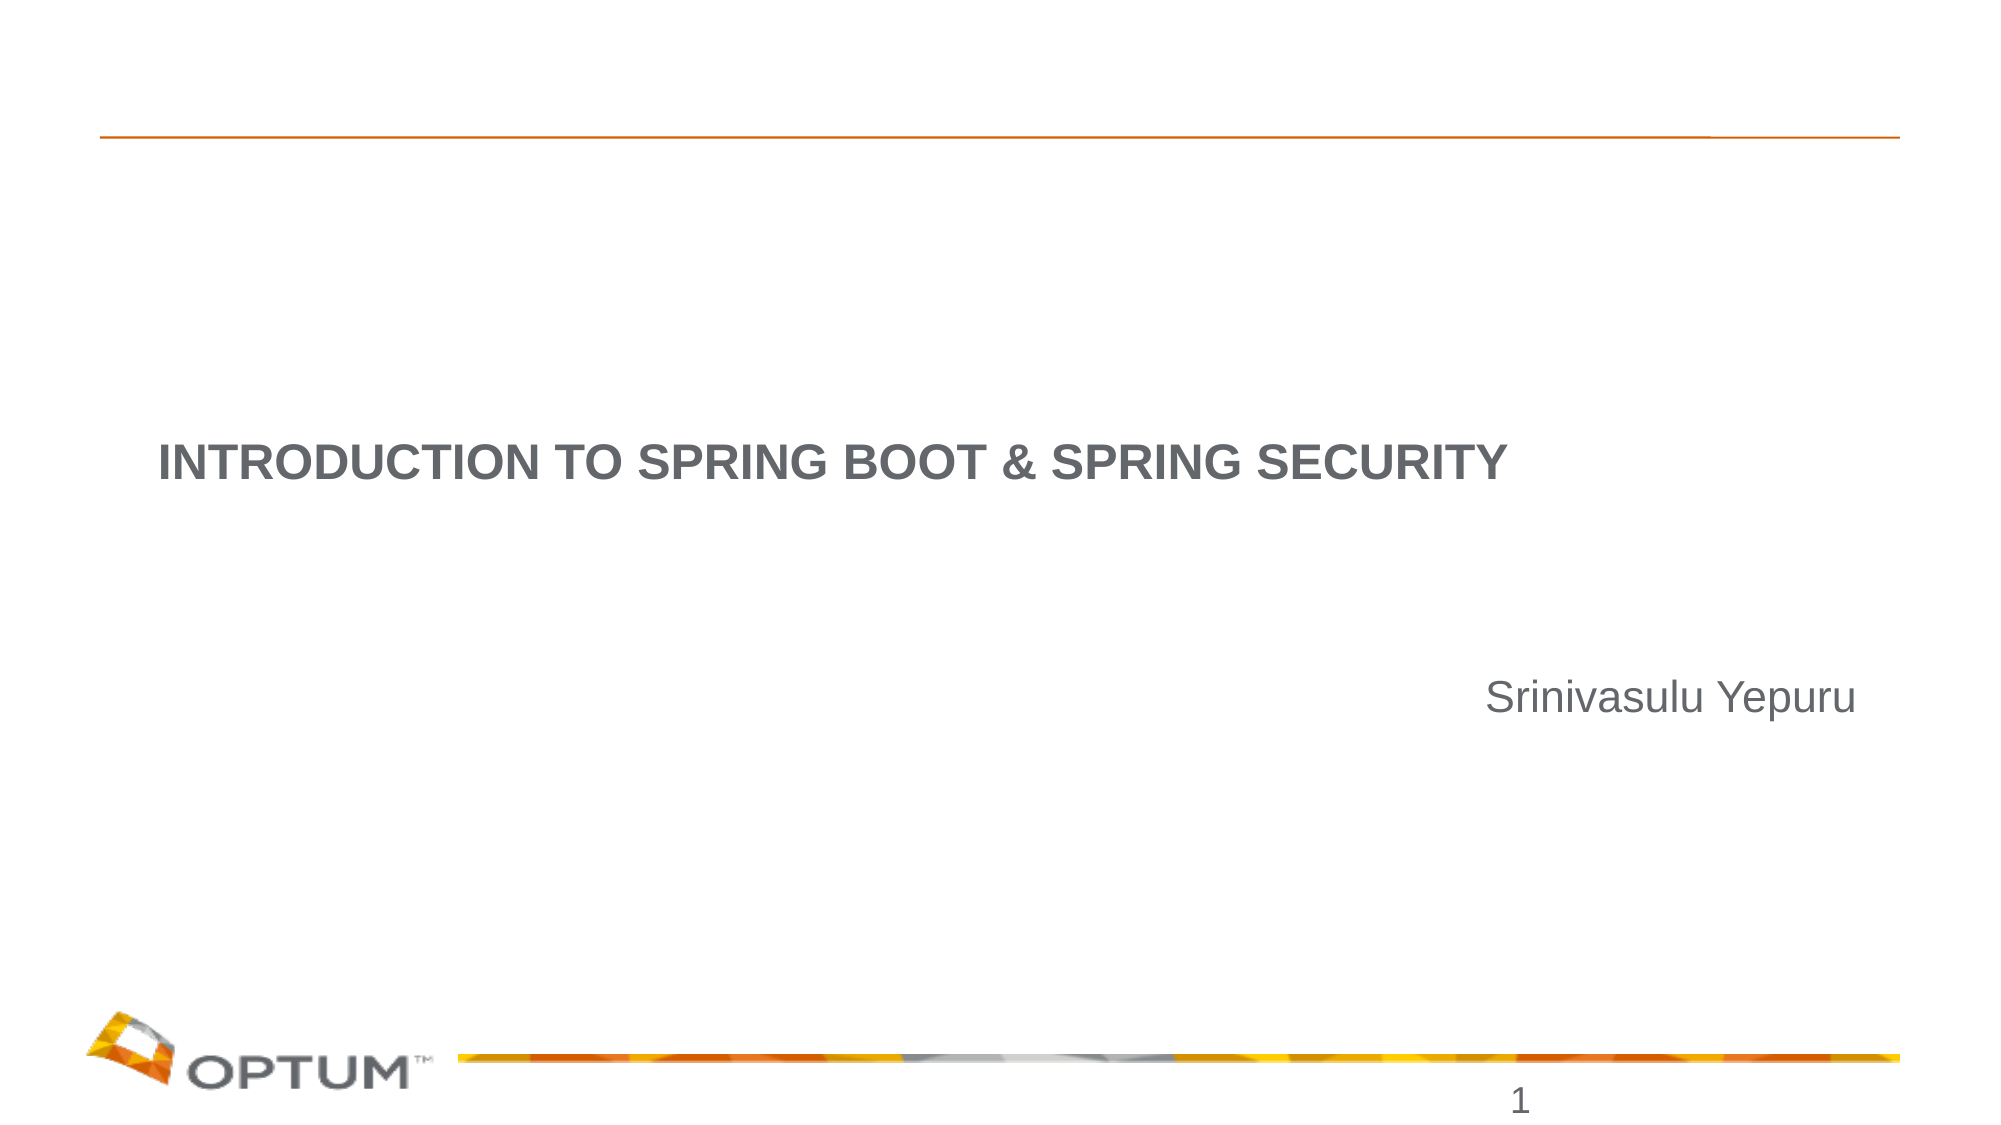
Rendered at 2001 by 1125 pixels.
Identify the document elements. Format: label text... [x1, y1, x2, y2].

list Srinivasulu Yepuru [157, 630, 1858, 723]
title INTRODUCTION TO SPRING BOOT & Spring security [157, 429, 1858, 630]
picture [458, 1054, 1900, 1063]
picture [83, 1009, 436, 1092]
slide_number 1 [1495, 1073, 1562, 1099]
